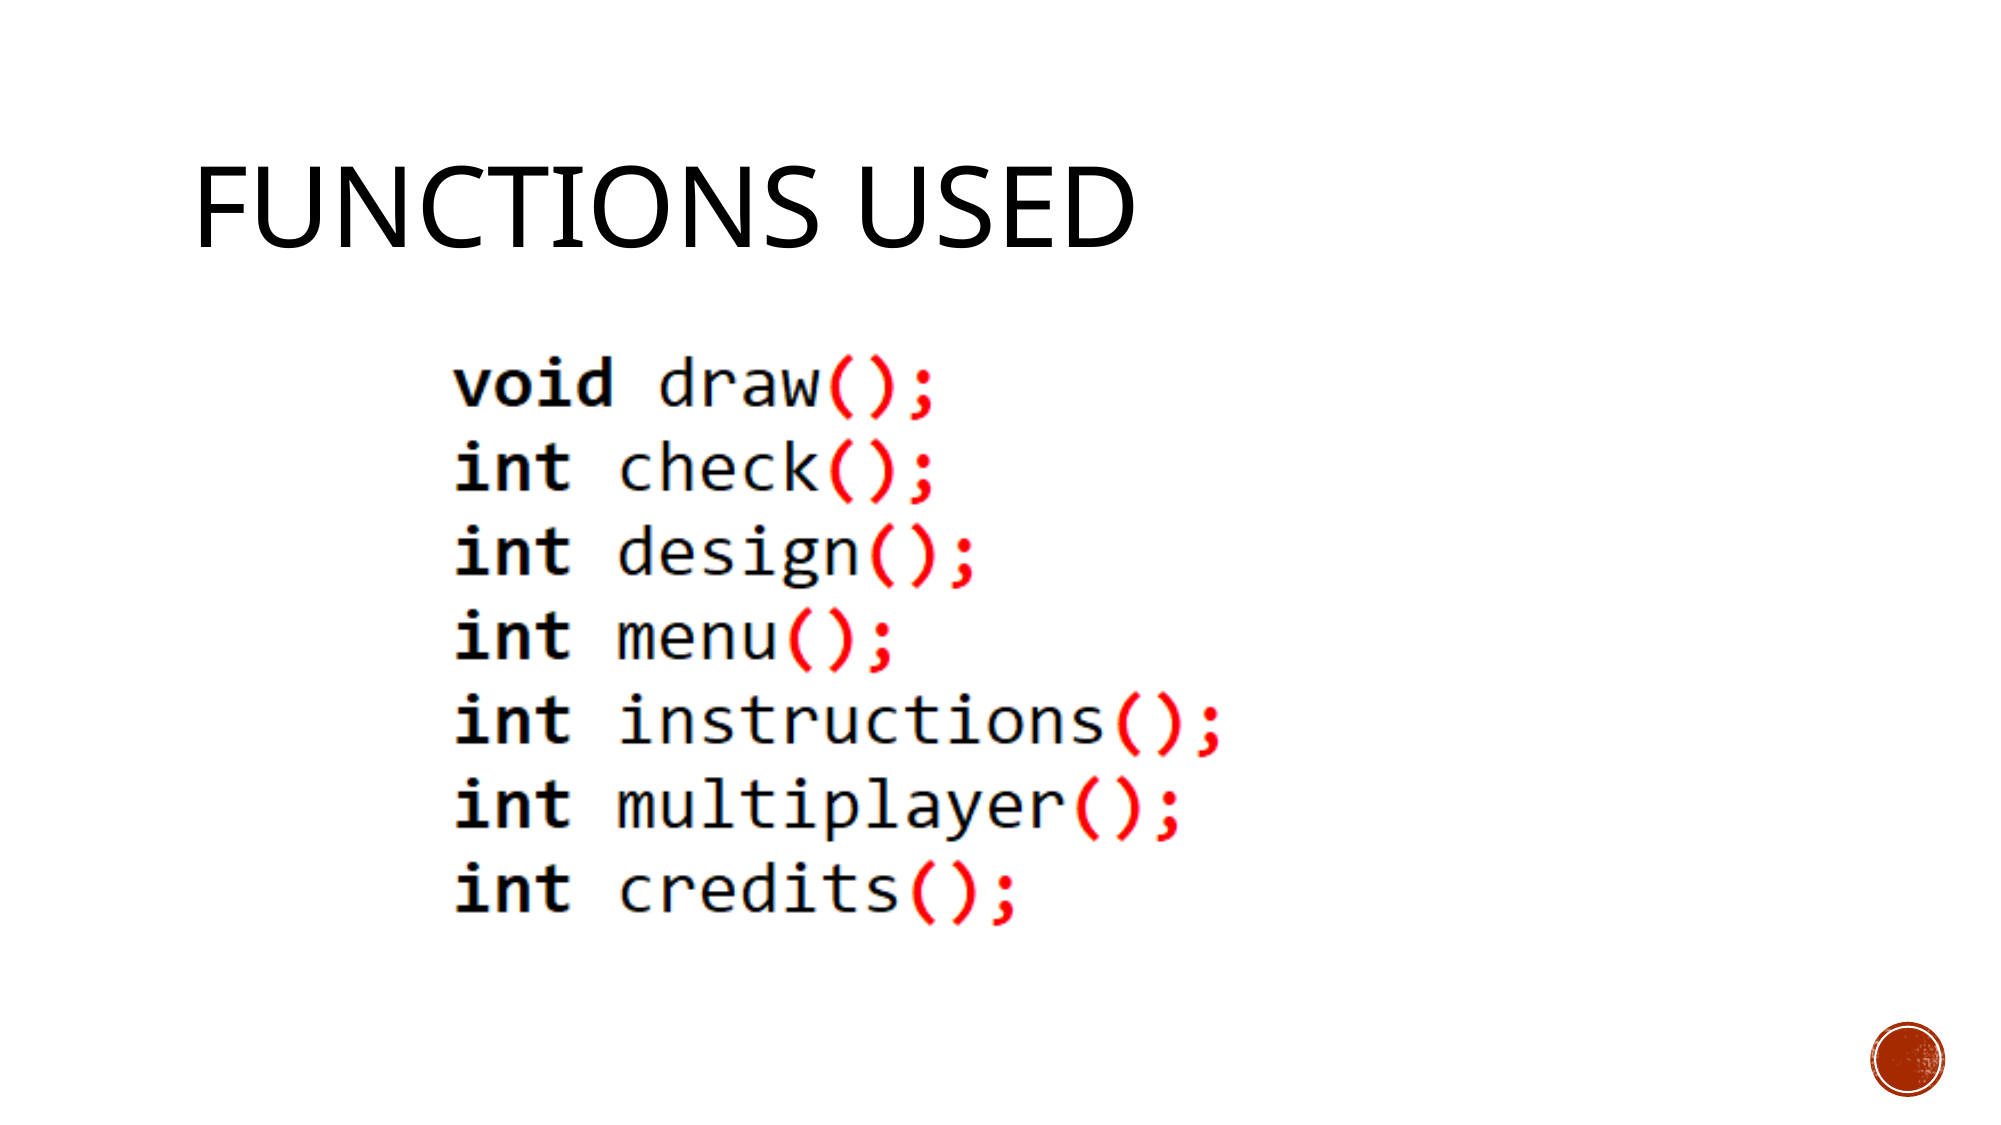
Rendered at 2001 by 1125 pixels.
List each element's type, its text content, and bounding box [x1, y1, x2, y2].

title Functions USED [175, 79, 1826, 344]
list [454, 328, 1515, 954]
